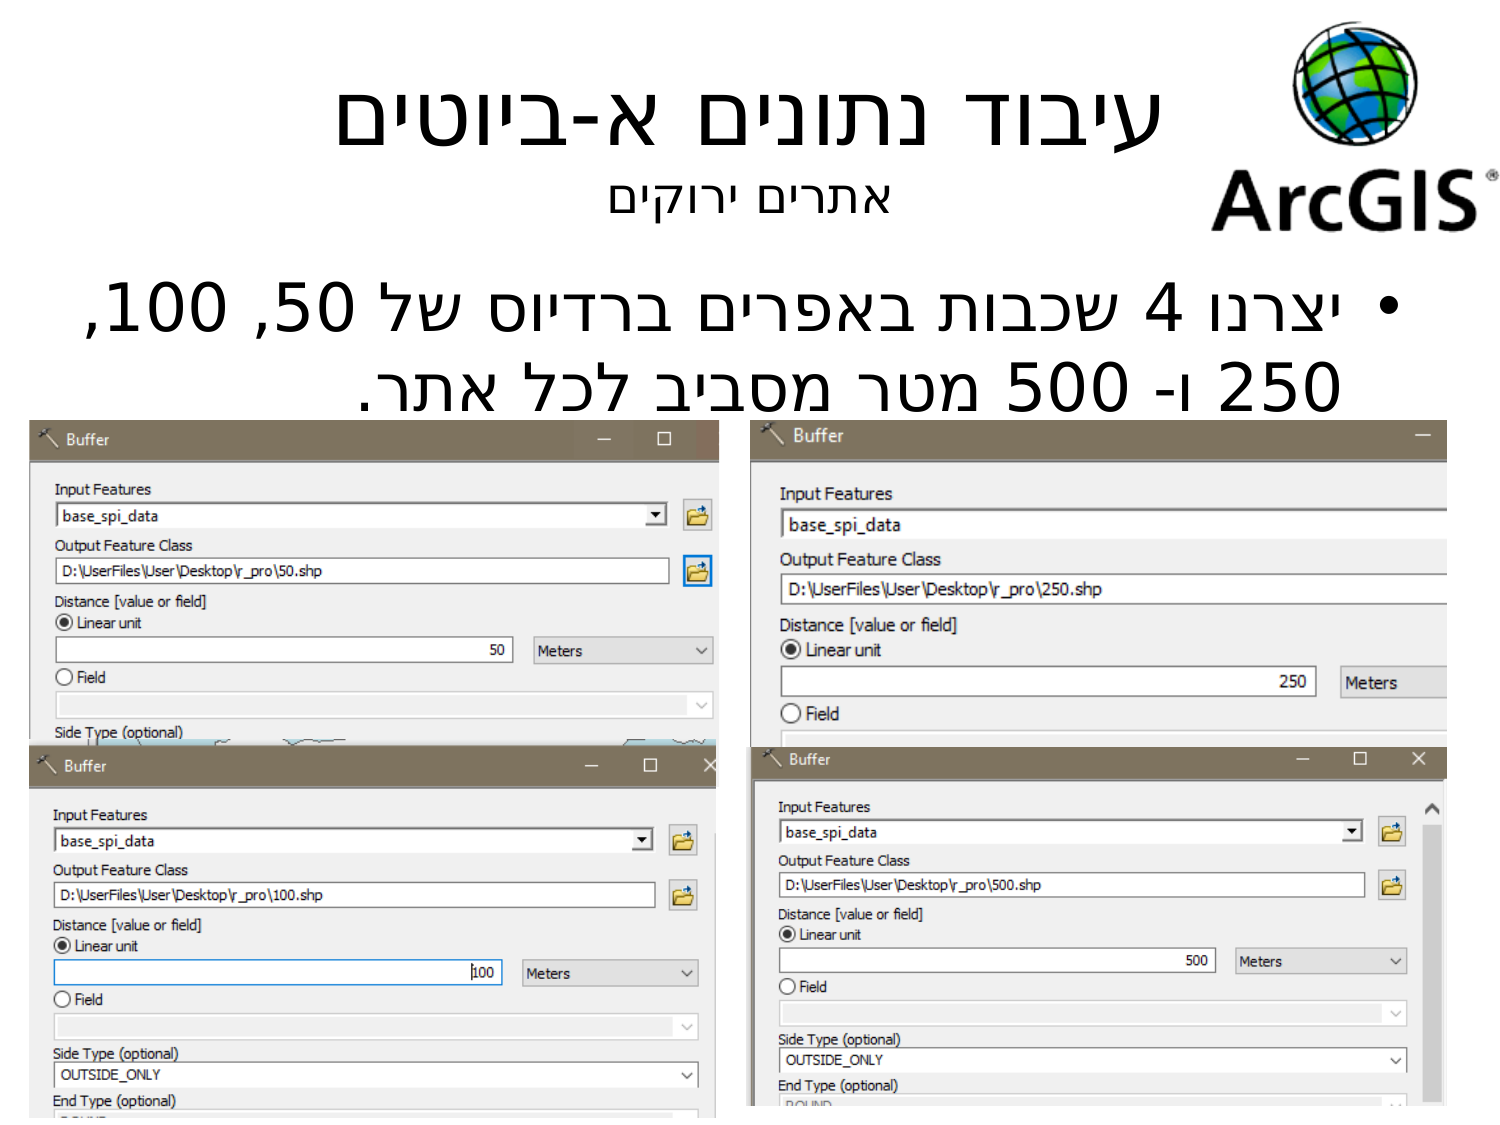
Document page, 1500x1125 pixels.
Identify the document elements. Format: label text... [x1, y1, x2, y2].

picture [1211, 21, 1500, 233]
picture [746, 420, 1448, 1107]
title עיבוד נתונים א-ביוטים אתרים ירוקים [75, 45, 1206, 233]
picture [29, 420, 720, 1118]
text_box יצרנו 4 שכבות באפרים ברדיוס של 50, 100, 250 ו- 500 מטר מסביב לכל אתר. [65, 257, 1416, 1000]
